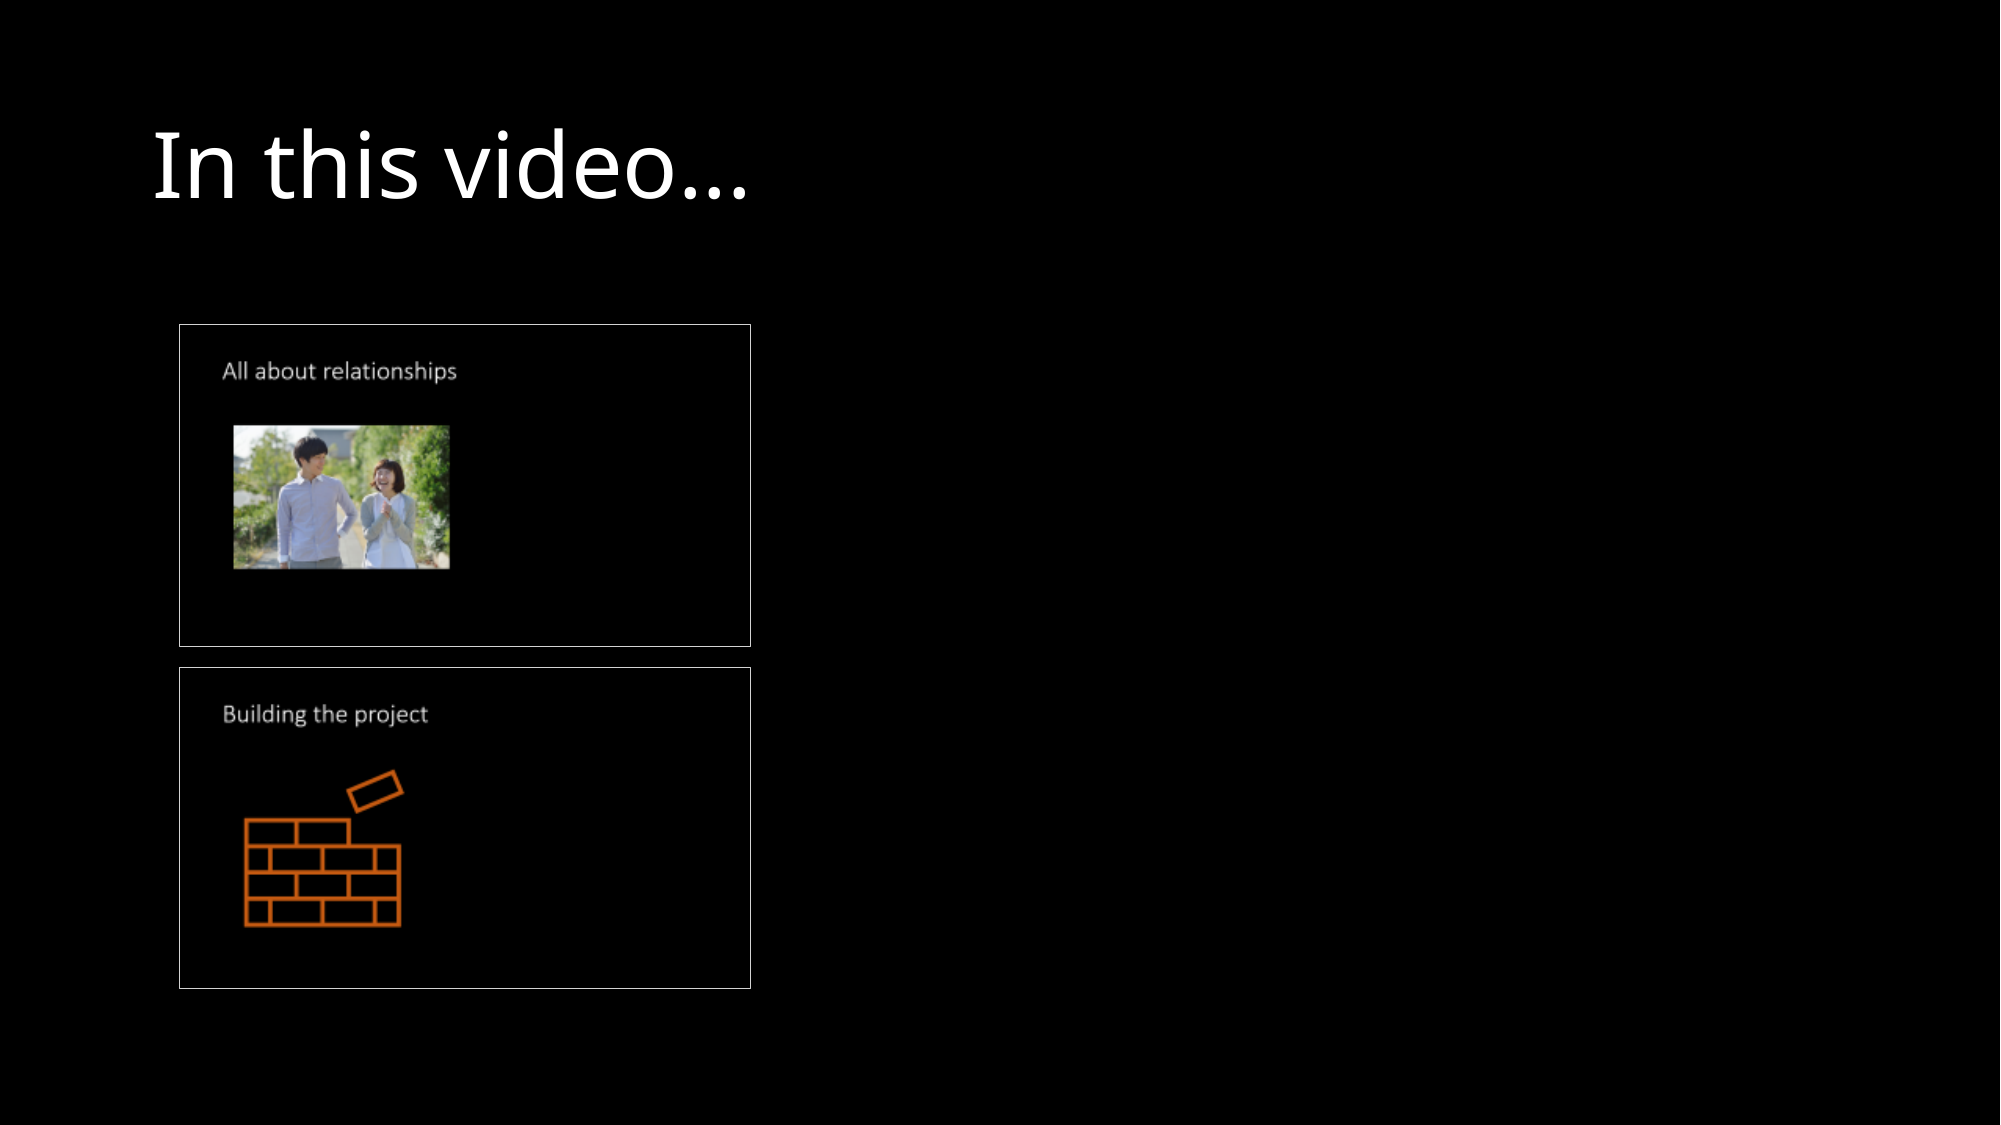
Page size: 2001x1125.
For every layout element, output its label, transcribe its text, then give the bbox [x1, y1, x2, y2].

picture [180, 668, 750, 988]
title In this video... [137, 59, 1863, 278]
picture [180, 325, 750, 646]
